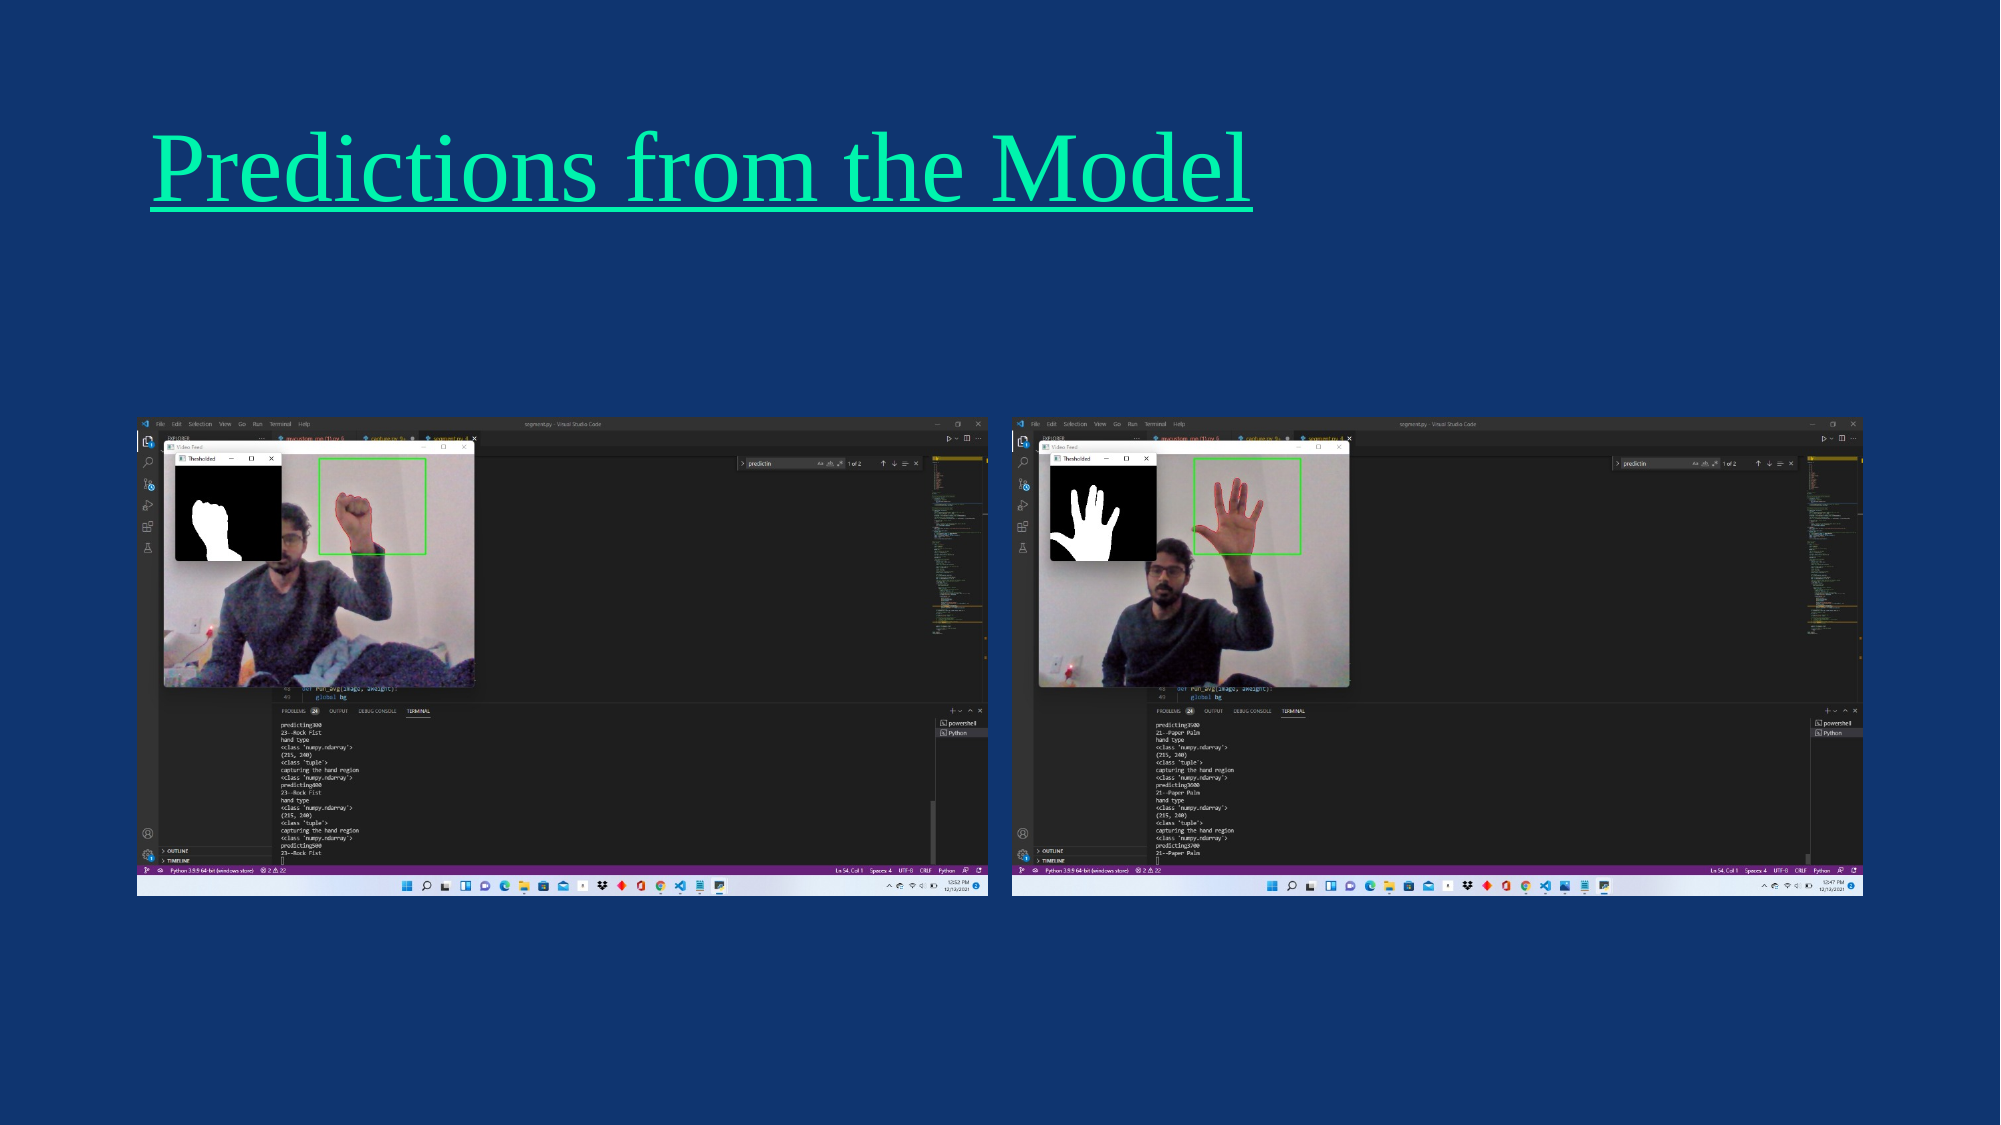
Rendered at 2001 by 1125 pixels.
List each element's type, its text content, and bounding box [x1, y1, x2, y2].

title Predictions from the Model [137, 101, 1266, 230]
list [1012, 417, 1863, 896]
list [137, 417, 988, 896]
